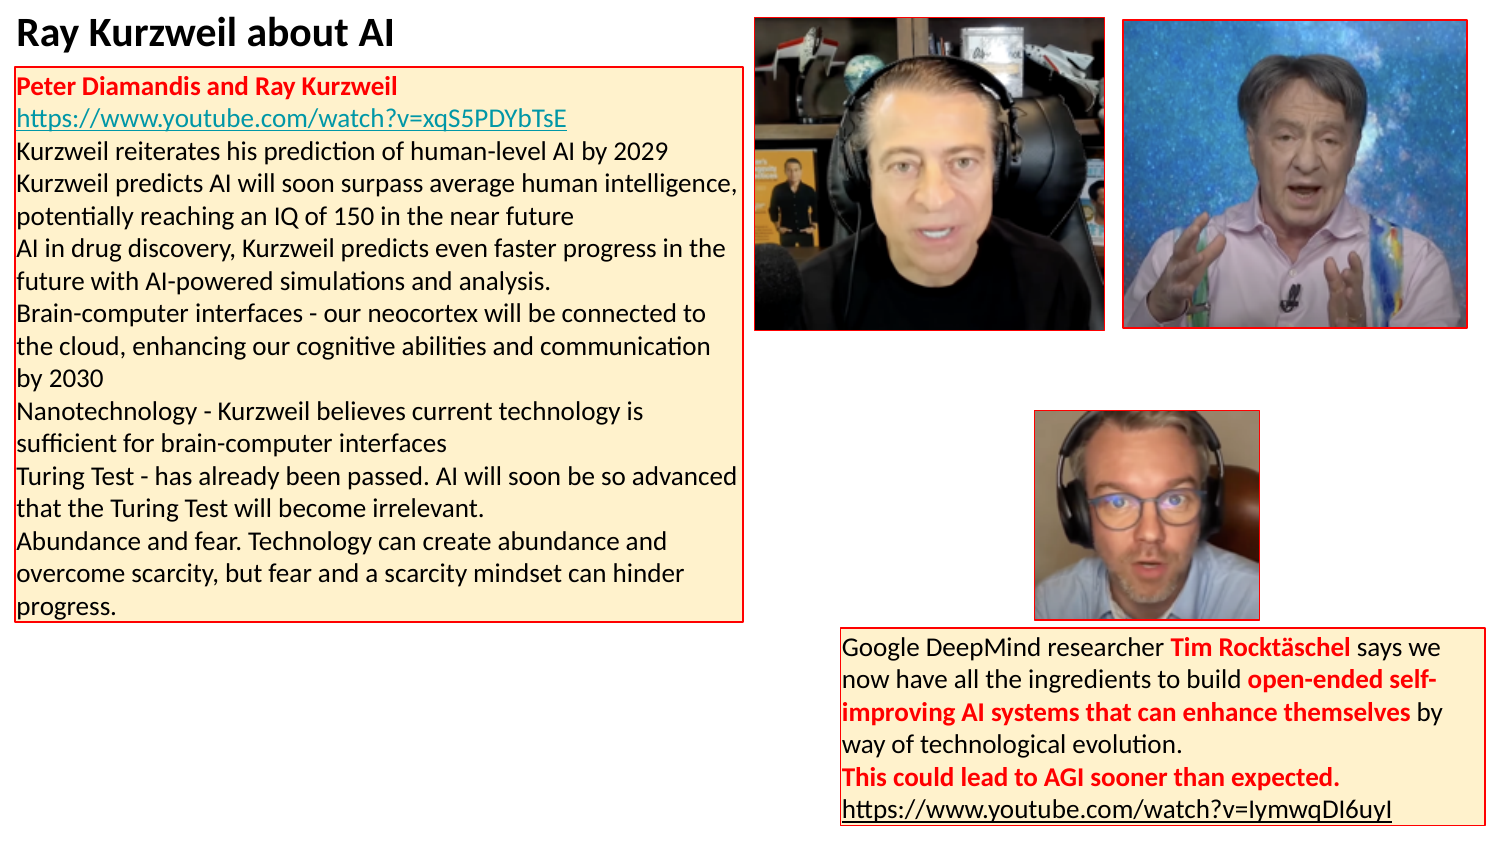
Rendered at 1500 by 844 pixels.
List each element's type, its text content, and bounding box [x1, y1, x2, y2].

text_box Ray Kurzweil about AI [15, 3, 663, 57]
picture [1123, 20, 1467, 328]
picture [754, 17, 1105, 331]
text_box Google DeepMind researcher Tim Rocktäschel says we now have all the ingredients to build open-ended self-improving AI systems that can enhance themselves by way of technological evolution. This could lead to AGI sooner than expected. https://www.youtube.com/watch?v=IymwqDI6uyI [840, 627, 1485, 826]
picture [1034, 411, 1259, 620]
text_box Peter Diamandis and Ray Kurzweil https://www.youtube.com/watch?v=xqS5PDYbTsE Kurzweil reiterates his prediction of human-level AI by 2029 Kurzweil predicts AI will soon surpass average human intelligence, potentially reaching an IQ of 150 in the near future AI in drug discovery, Kurzweil predicts even faster progress in the future with AI-powered simulations and analysis. Brain-computer interfaces - our neocortex will be connected to the cloud, enhancing our cognitive abilities and communication by 2030 Nanotechnology - Kurzweil believes current technology is sufficient for brain-computer interfaces Turing Test - has already been passed. AI will soon be so advanced that the Turing Test will become irrelevant. Abundance and fear. Technology can create abundance and overcome scarcity, but fear and a scarcity mindset can hinder progress. [15, 66, 743, 622]
